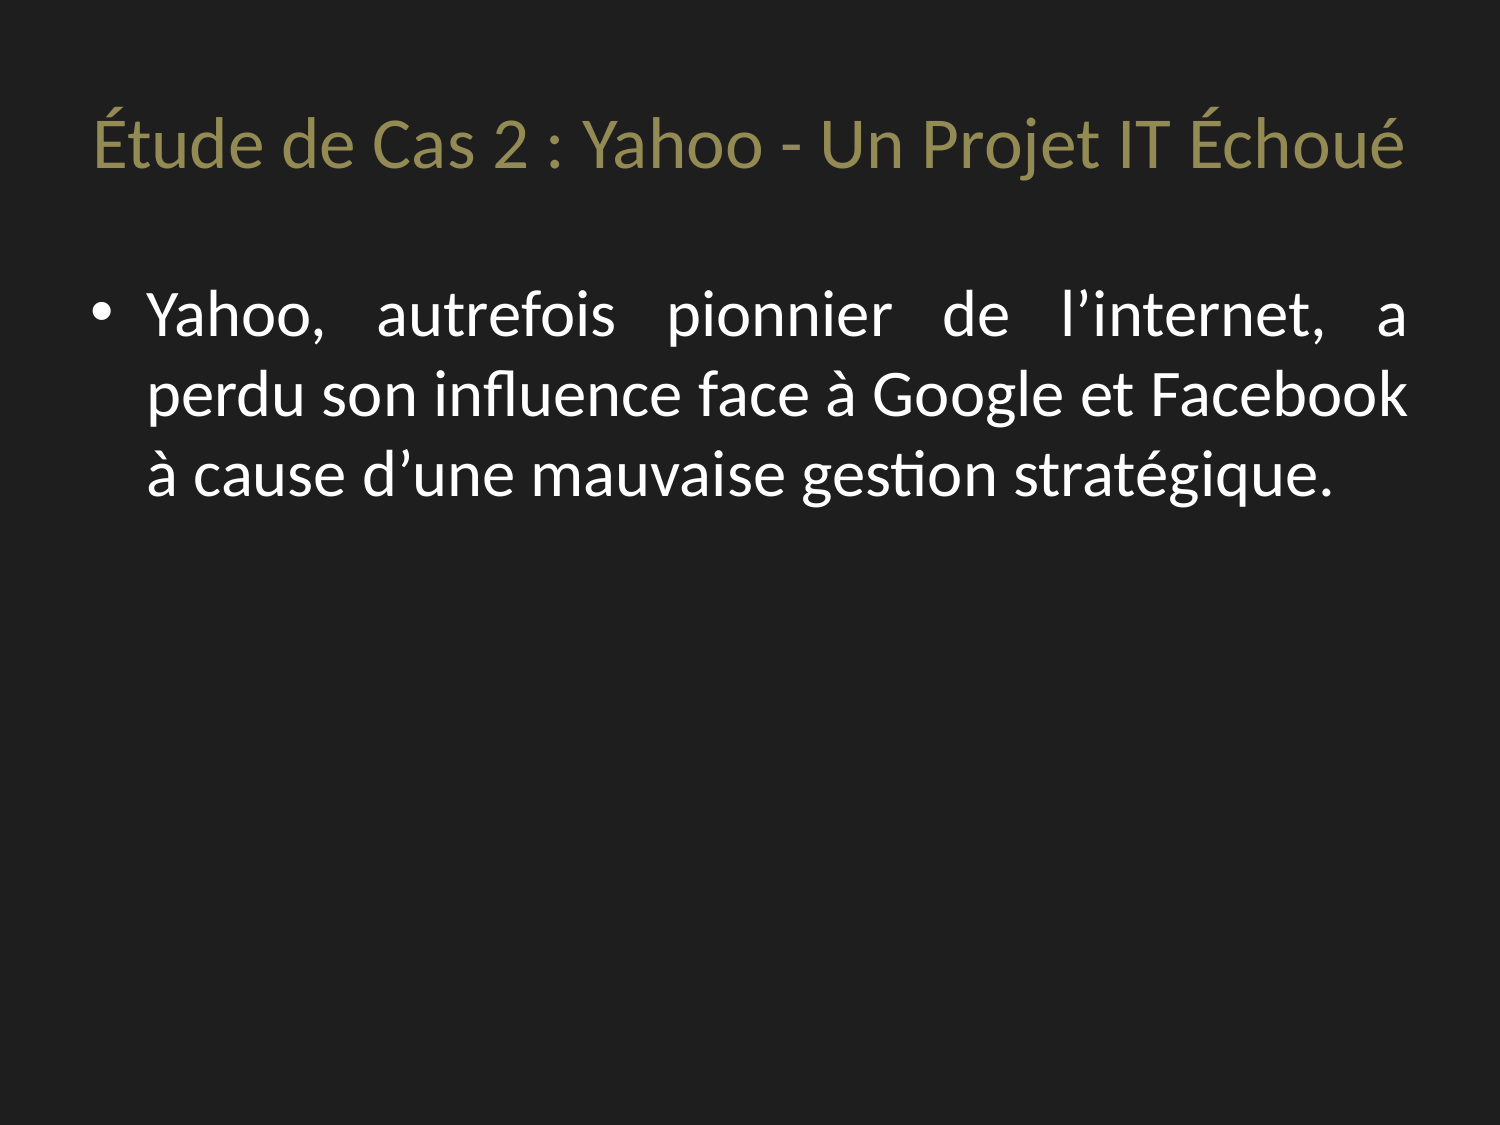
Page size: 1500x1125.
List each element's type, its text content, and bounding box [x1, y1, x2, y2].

list Yahoo, autrefois pionnier de l’internet, a perdu son influence face à Google et Facebook à cause d’une mauvaise gestion stratégique. [75, 262, 1425, 1005]
title Étude de Cas 2 : Yahoo - Un Projet IT Échoué [75, 45, 1425, 233]
